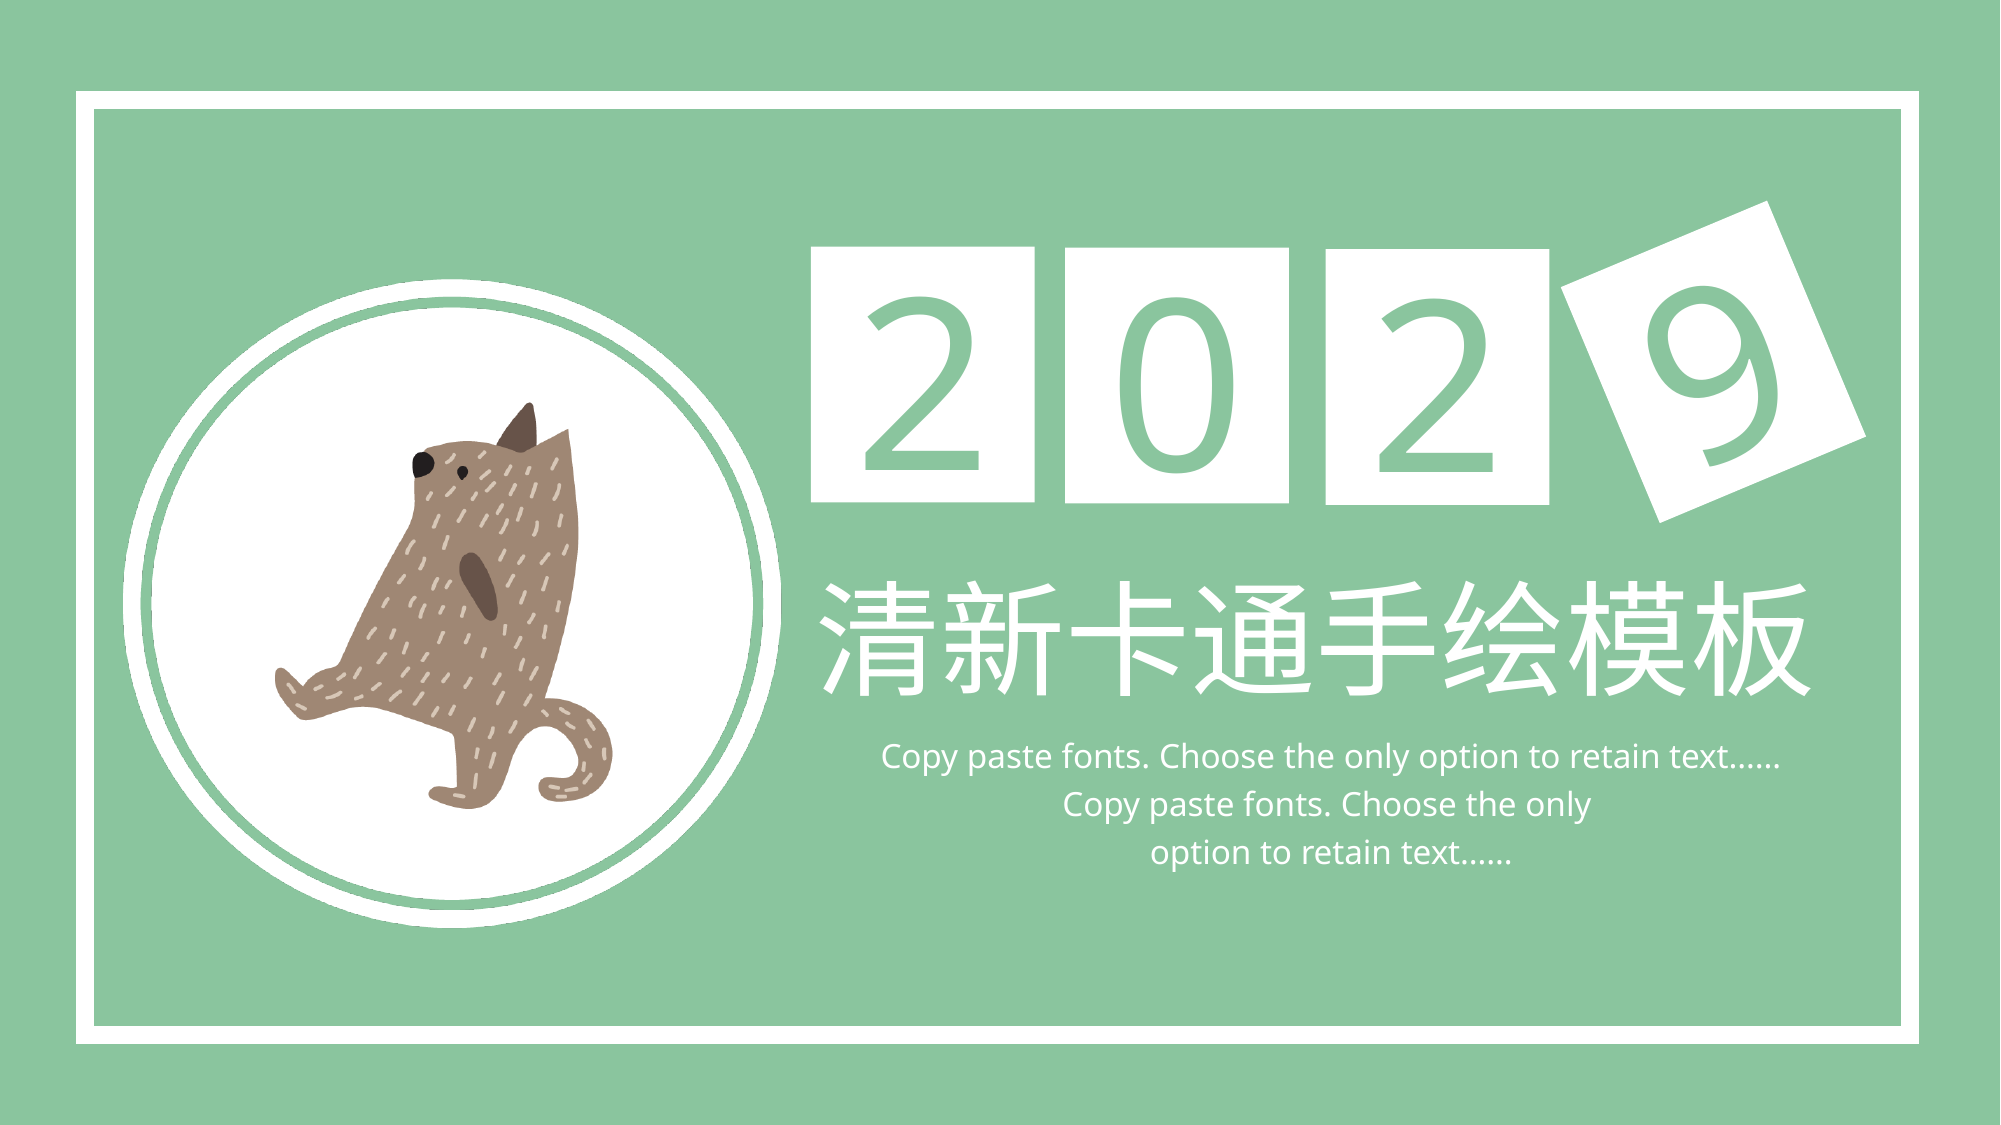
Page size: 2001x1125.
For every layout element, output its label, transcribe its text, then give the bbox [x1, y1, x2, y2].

text_box 清新卡通手绘模板 [893, 553, 1863, 719]
text_box 0 [1064, 247, 1290, 504]
text_box Copy paste fonts. Choose the only option to retain text…… Copy paste fonts. Choose the only option to retain text…… [893, 720, 1798, 927]
text_box [84, 99, 1911, 1036]
text_box 2 [893, 246, 1036, 504]
picture [0, 205, 893, 1016]
text_box 2 [1325, 248, 1550, 506]
text_box 9 [1559, 199, 1868, 525]
